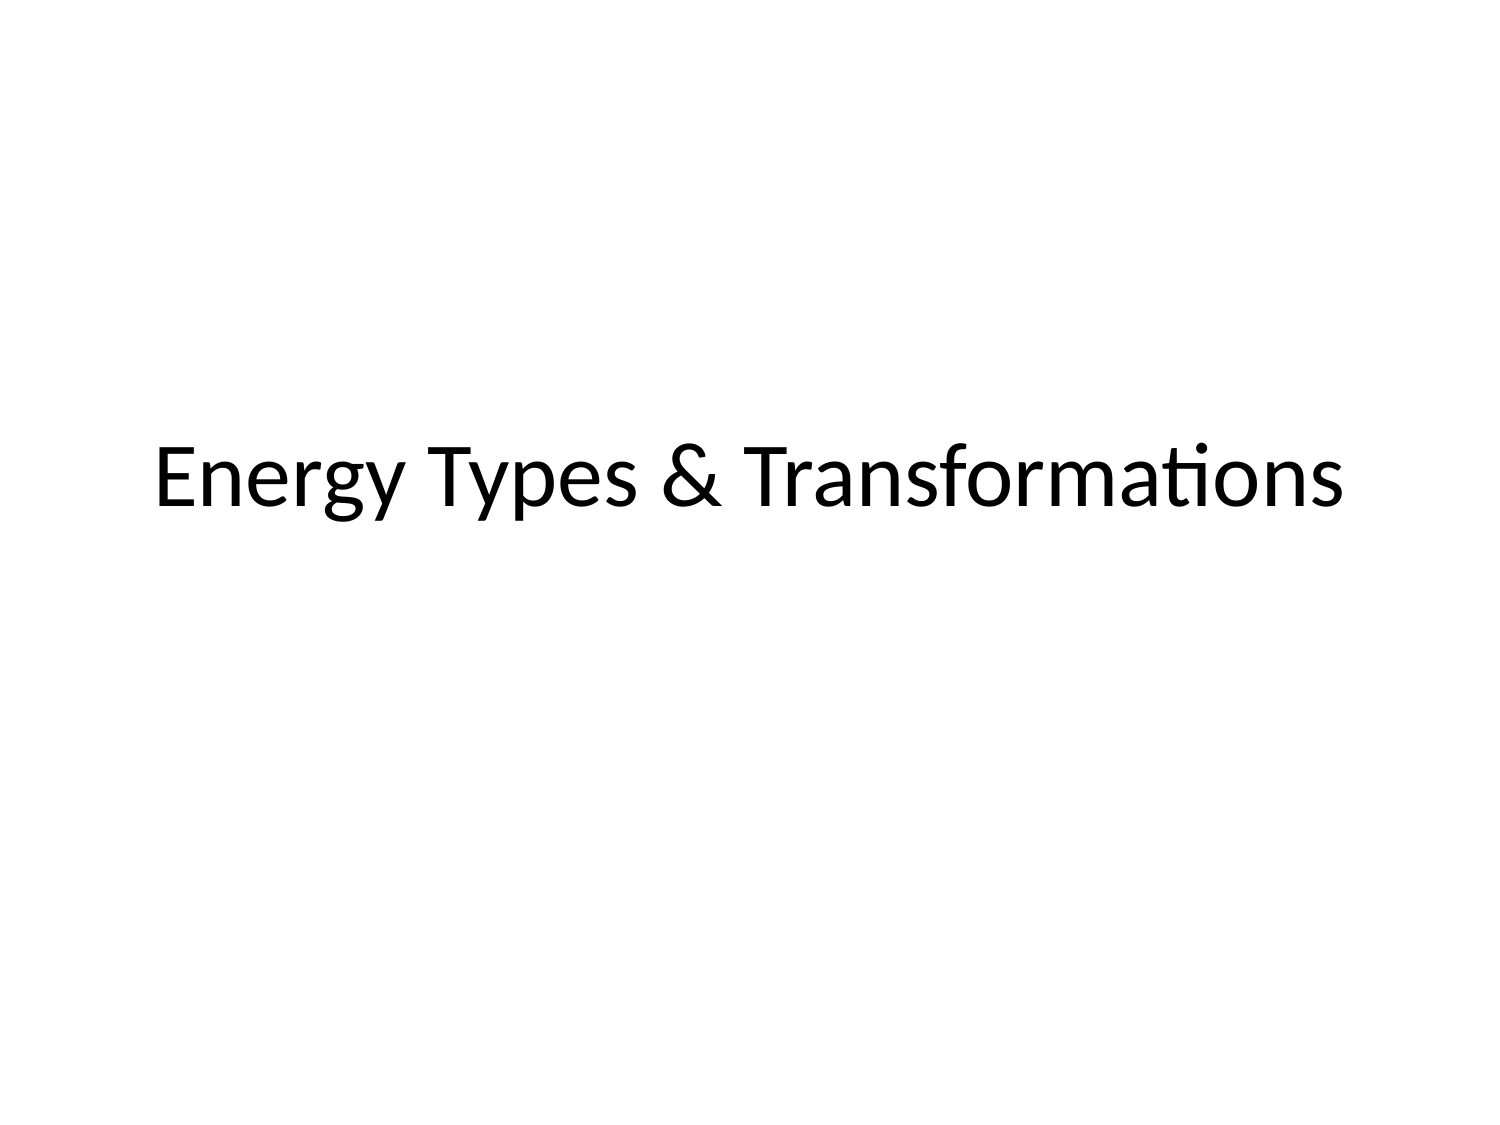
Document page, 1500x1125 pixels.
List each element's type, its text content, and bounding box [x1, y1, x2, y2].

title Energy Types & Transformations [112, 349, 1388, 591]
